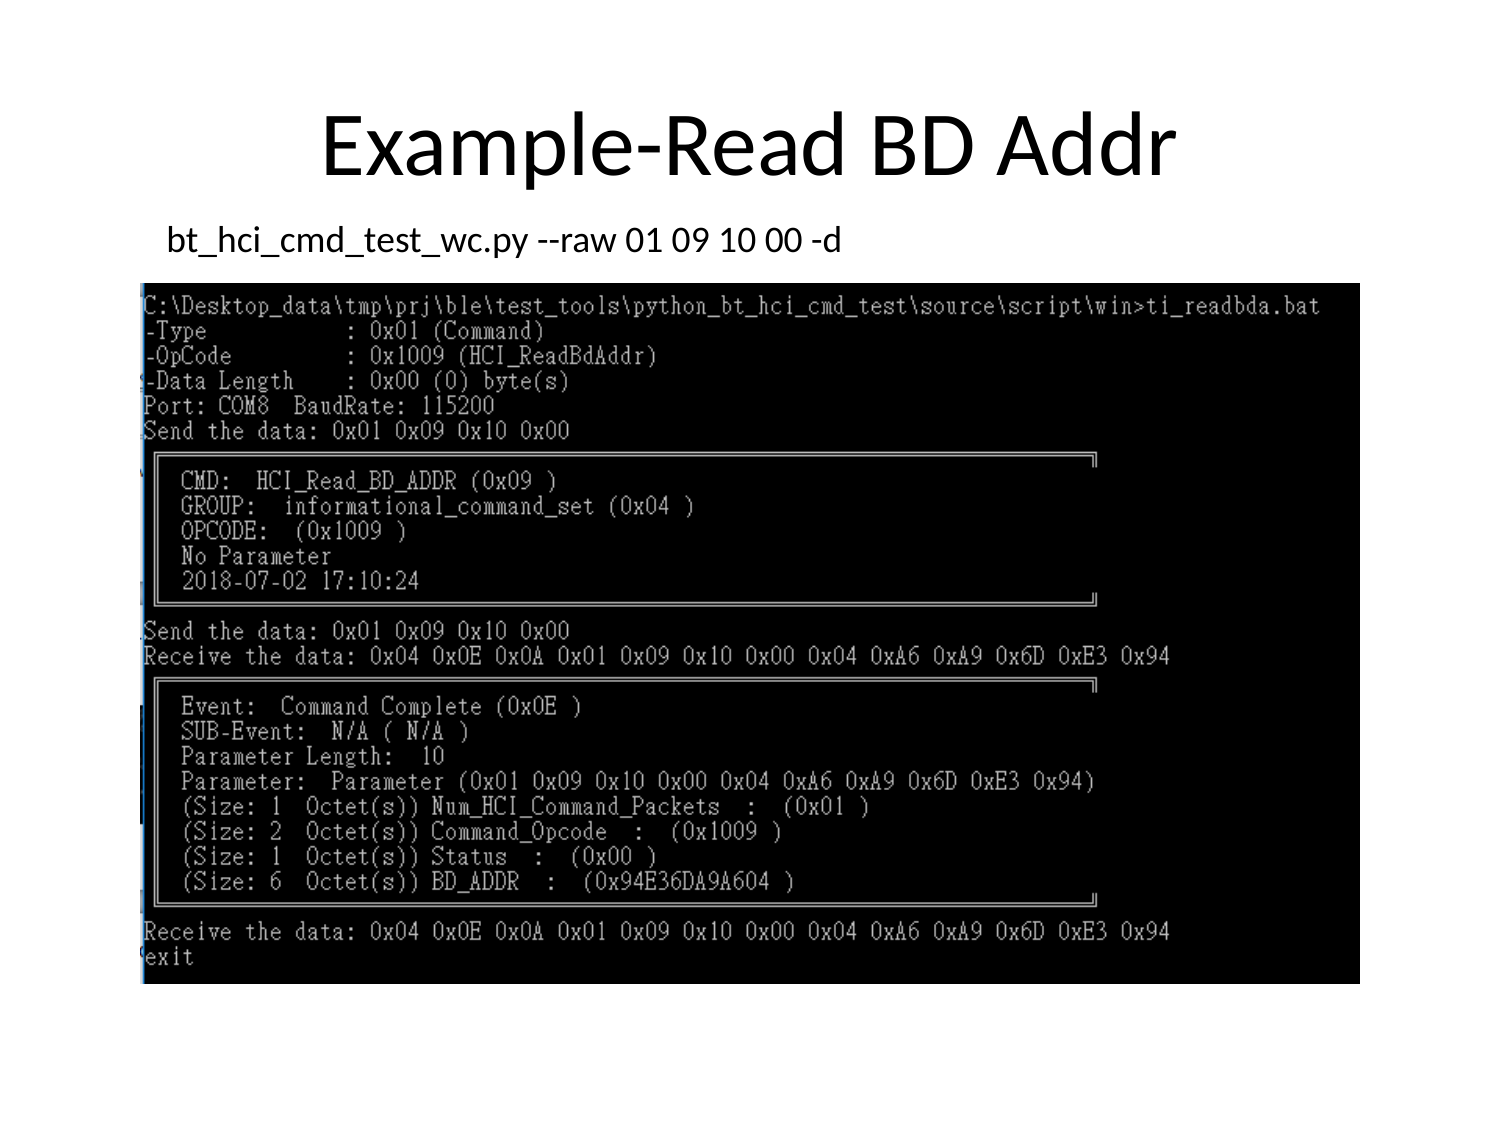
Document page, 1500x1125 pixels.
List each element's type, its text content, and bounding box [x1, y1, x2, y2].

text_box bt_hci_cmd_test_wc.py --raw 01 09 10 00 -d [151, 208, 858, 268]
title Example-Read BD Addr [75, 45, 1425, 233]
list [140, 283, 1360, 985]
